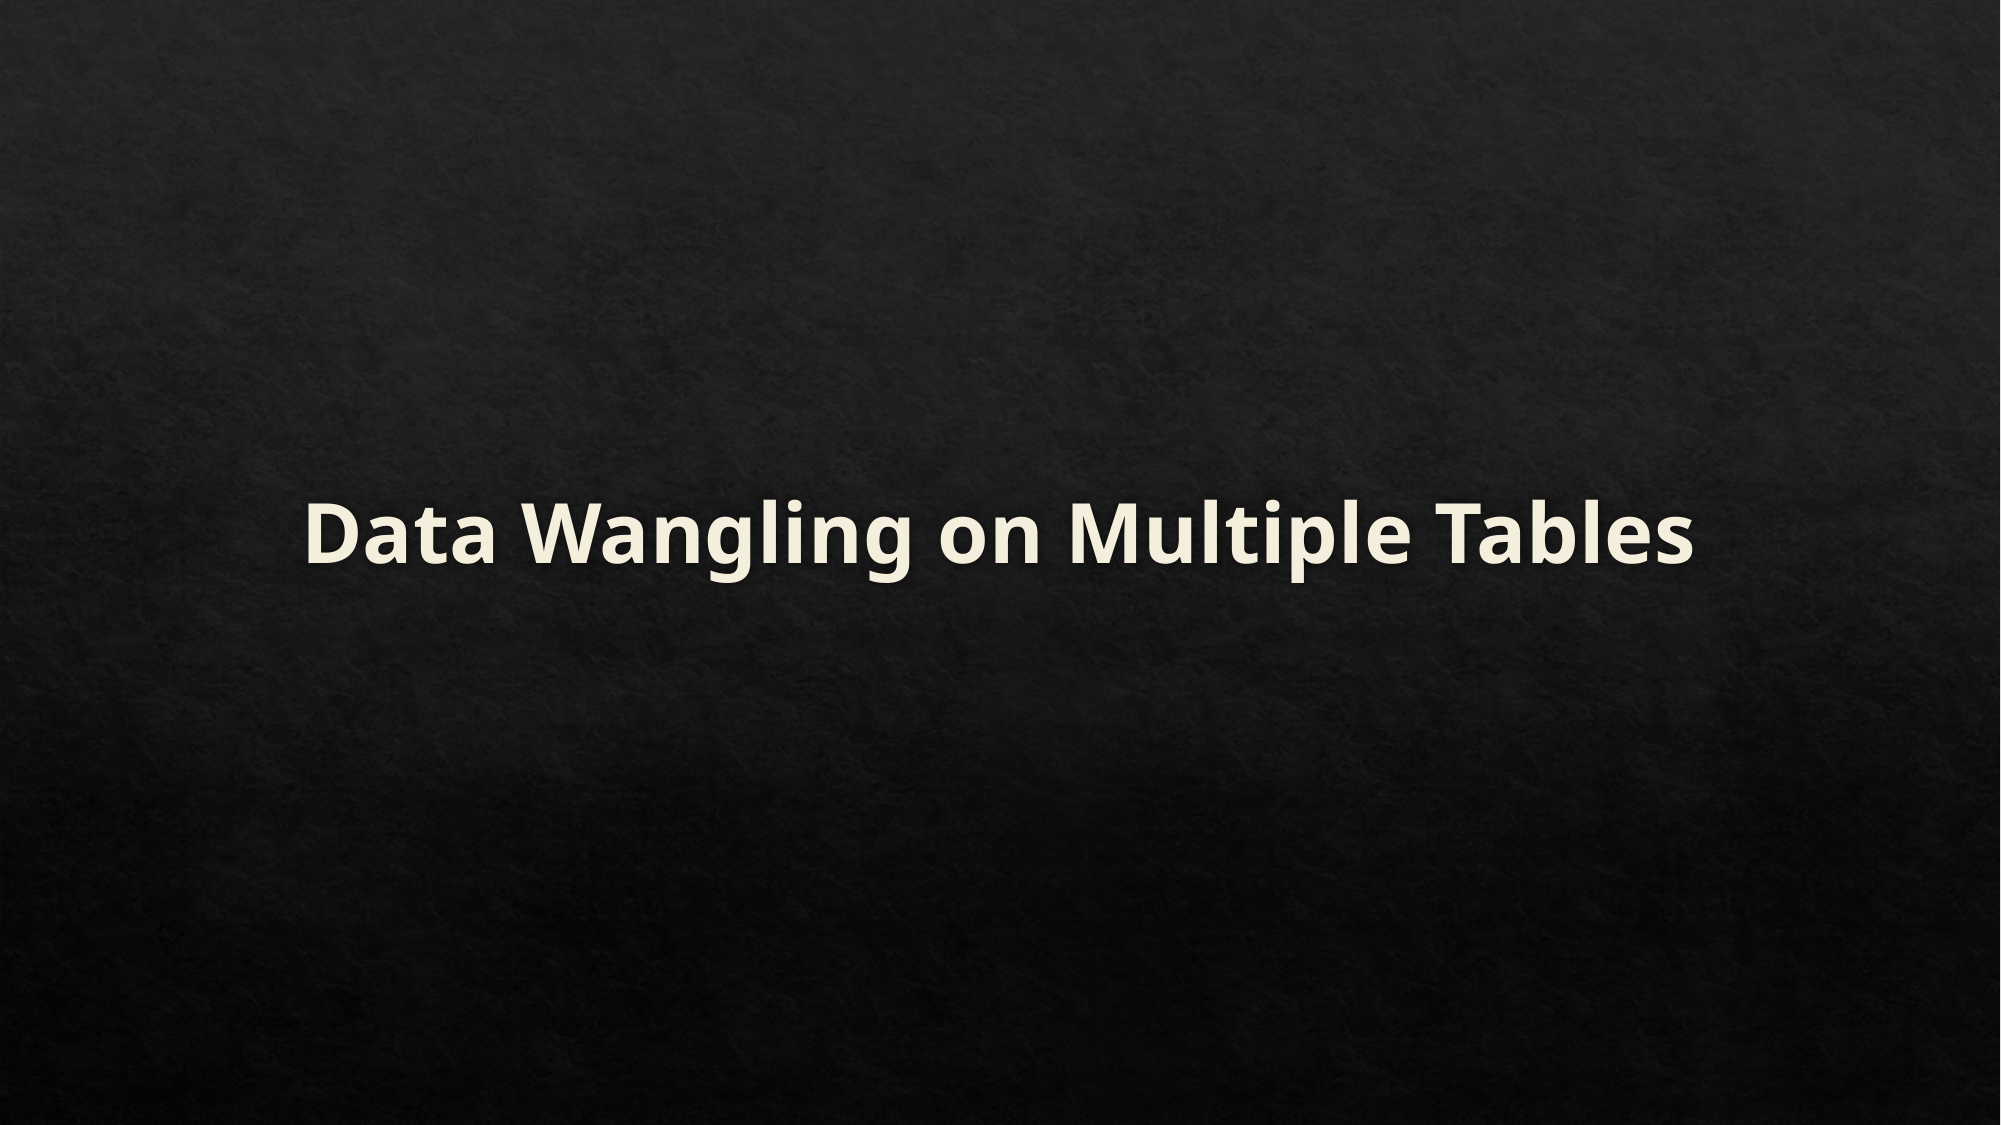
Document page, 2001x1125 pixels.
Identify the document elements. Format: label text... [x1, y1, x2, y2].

title Data Wangling on Multiple Tables [212, 288, 1786, 589]
